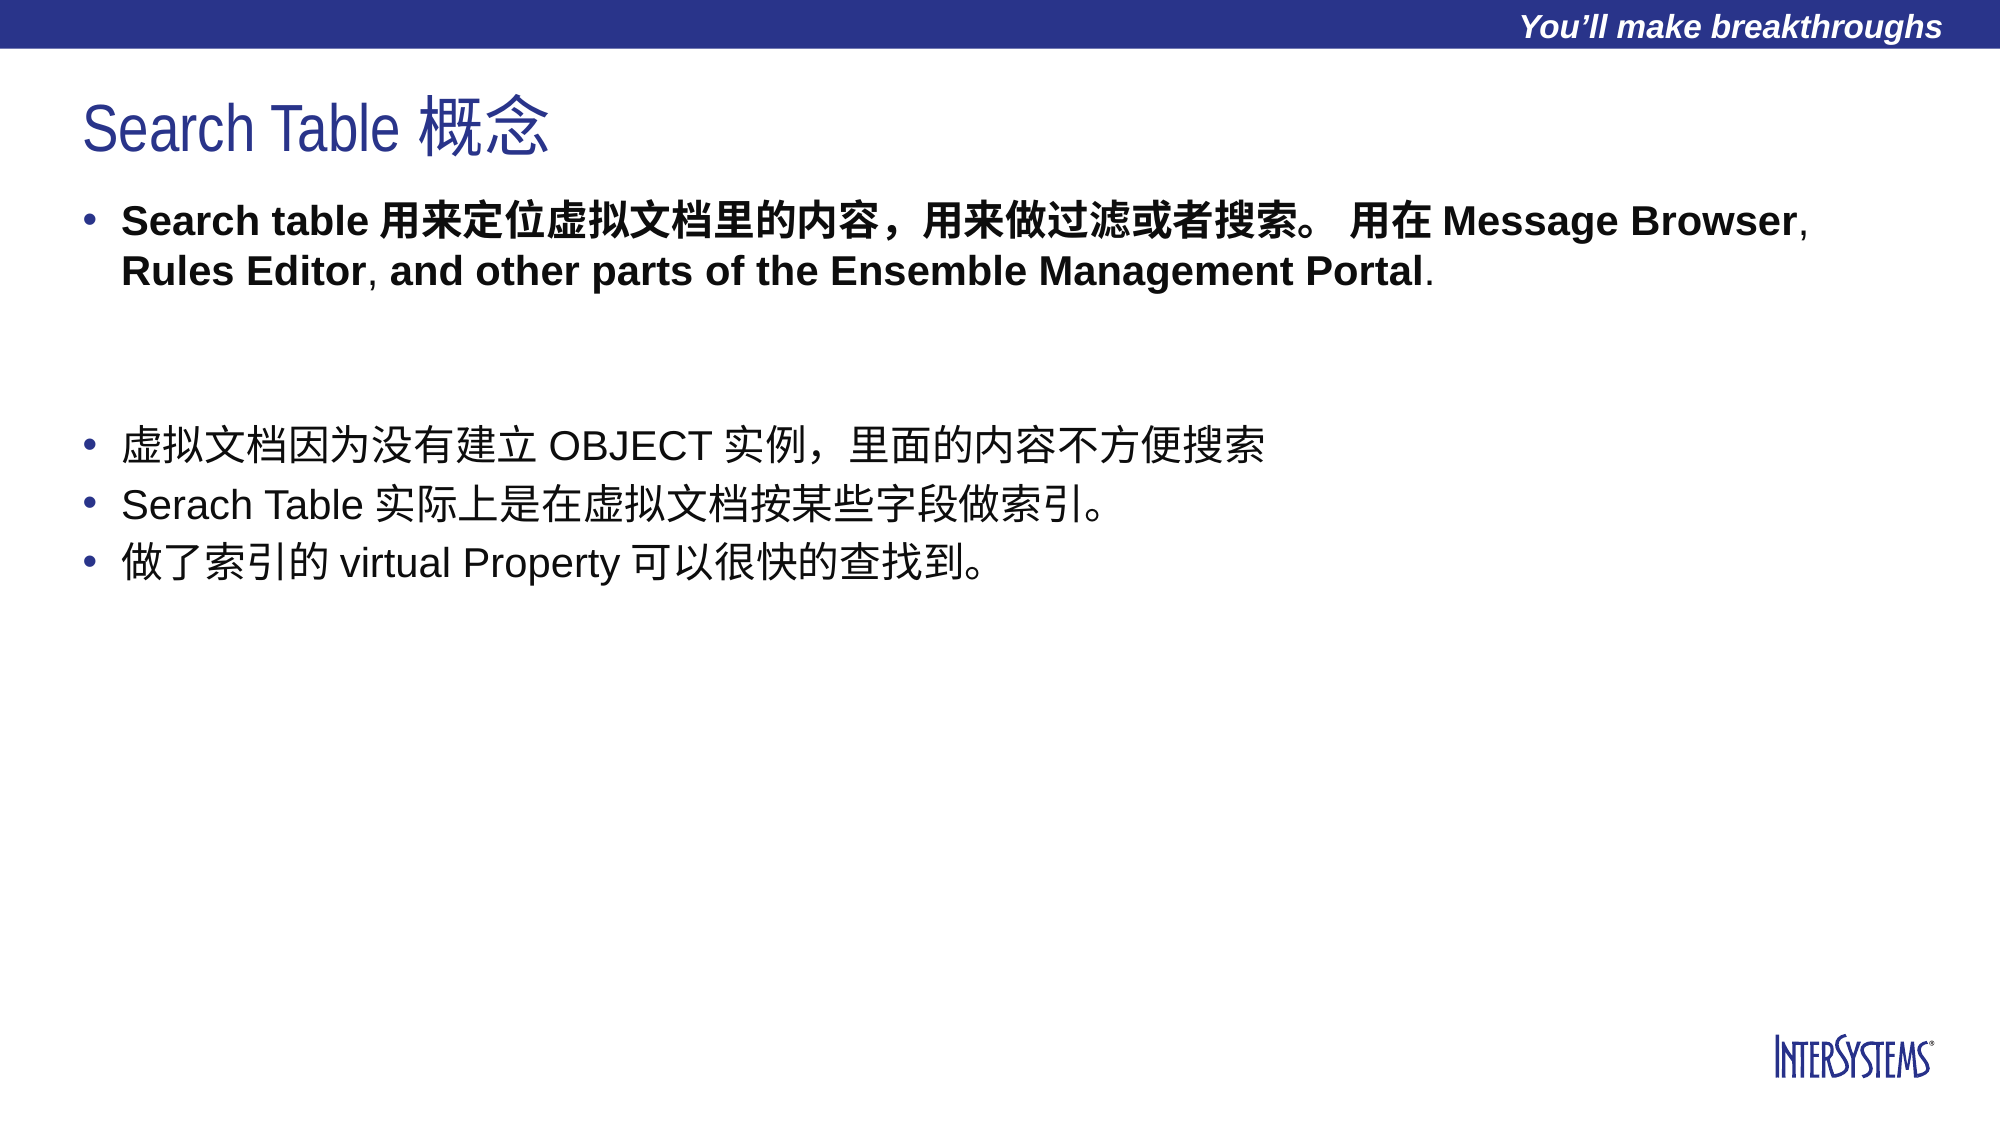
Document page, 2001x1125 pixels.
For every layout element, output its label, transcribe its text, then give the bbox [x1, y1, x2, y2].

list Search table用来定位虚拟文档里的内容，用来做过滤或者搜索。 用在Message Browser, Rules Editor, and other parts of the Ensemble Management Portal. 虚拟文档因为没有建立OBJECT实例，里面的内容不方便搜索 Serach Table实际上是在虚拟文档按某些字段做索引。 做了索引的virtual Property可以很快的查找到。 [67, 186, 1936, 1065]
title Search Table概念 [67, 60, 1925, 173]
